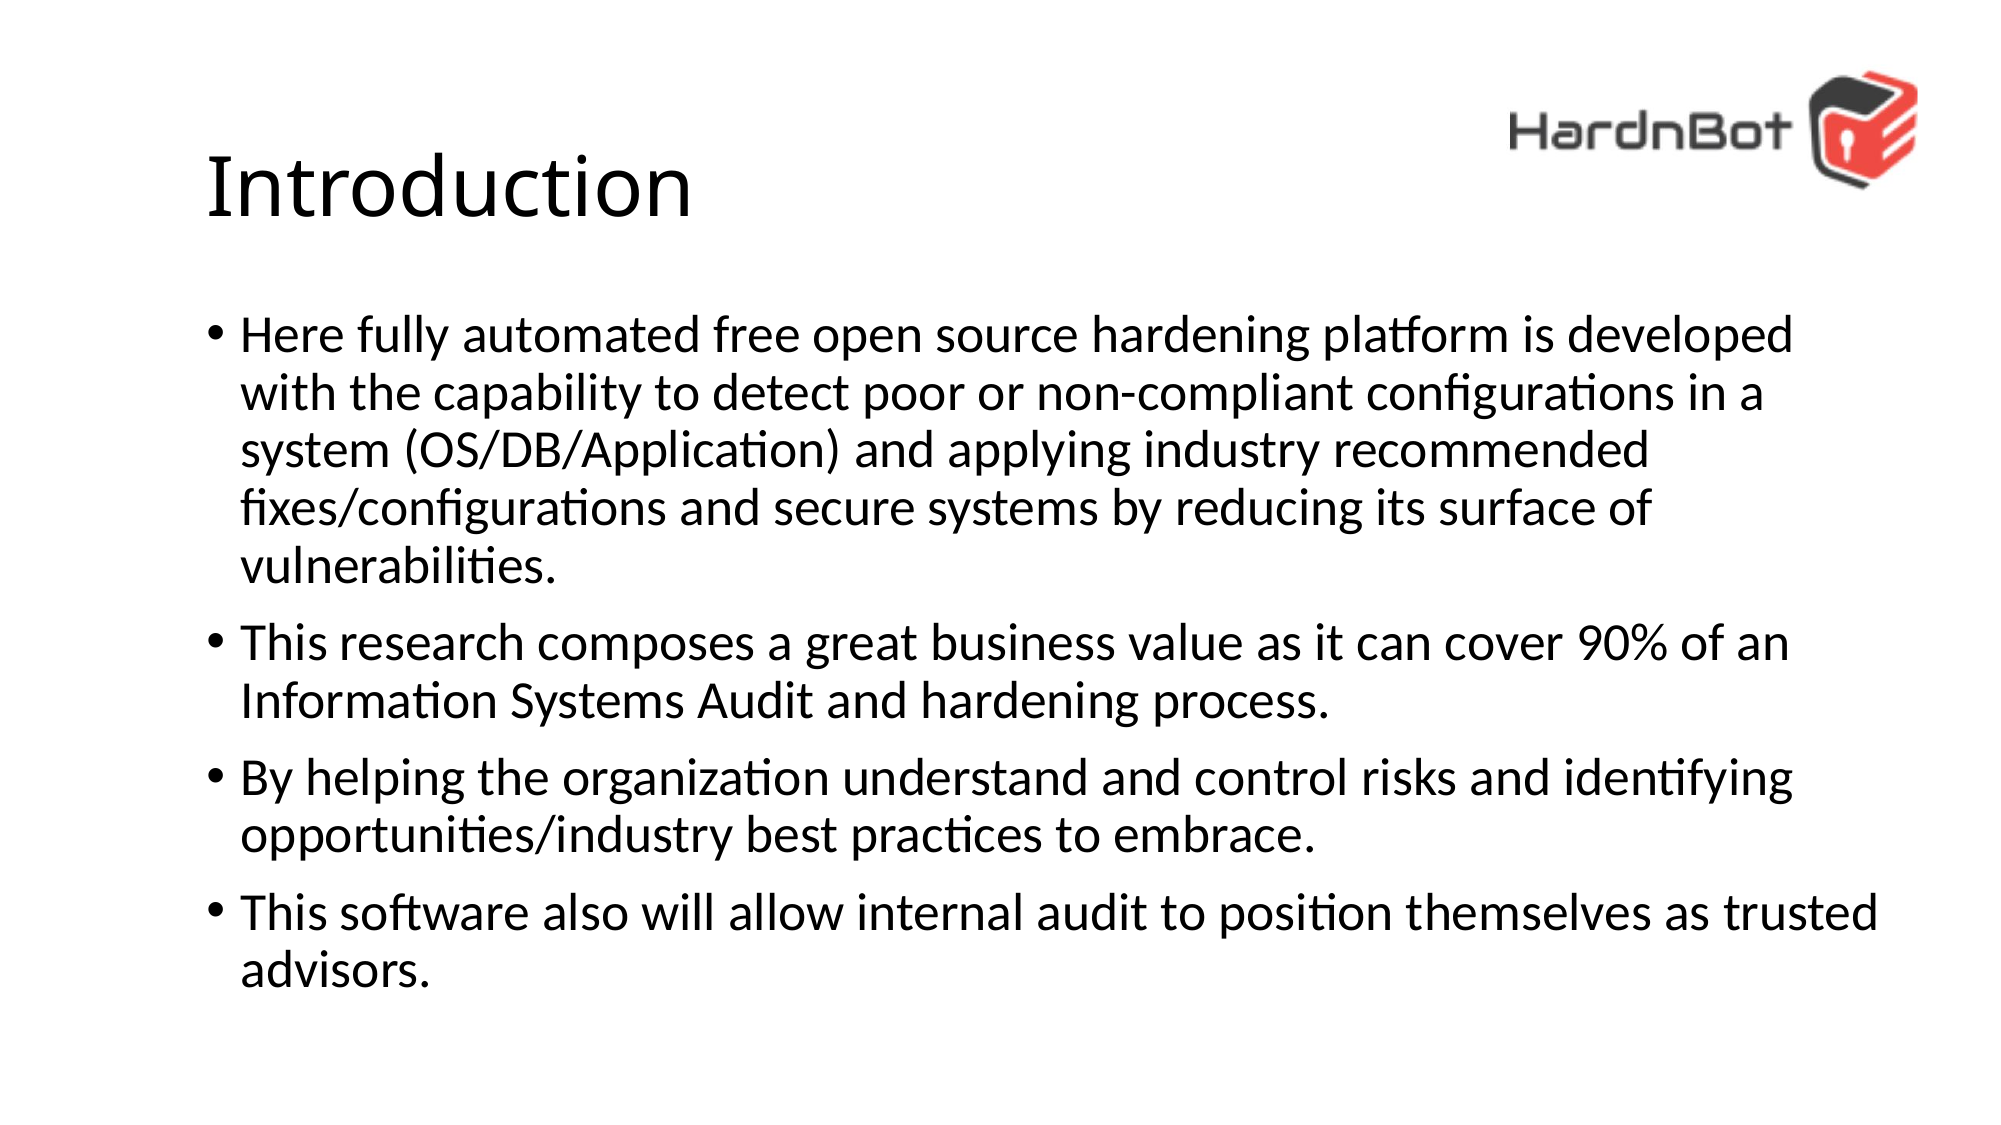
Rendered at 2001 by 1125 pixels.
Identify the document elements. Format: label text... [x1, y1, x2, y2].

picture [1328, 0, 2000, 334]
list Here fully automated free open source hardening platform is developed with the capability to detect poor or non-compliant configurations in a system (OS/DB/Application) and applying industry recommended fixes/configurations and secure systems by reducing its surface of vulnerabilities. This research composes a great business value as it can cover 90% of an Information Systems Audit and hardening process. By helping the organization understand and control risks and identifying opportunities/industry best practices to embrace. This software also will allow internal audit to position themselves as trusted advisors. [191, 298, 1917, 1013]
title Introduction [191, 80, 1328, 298]
